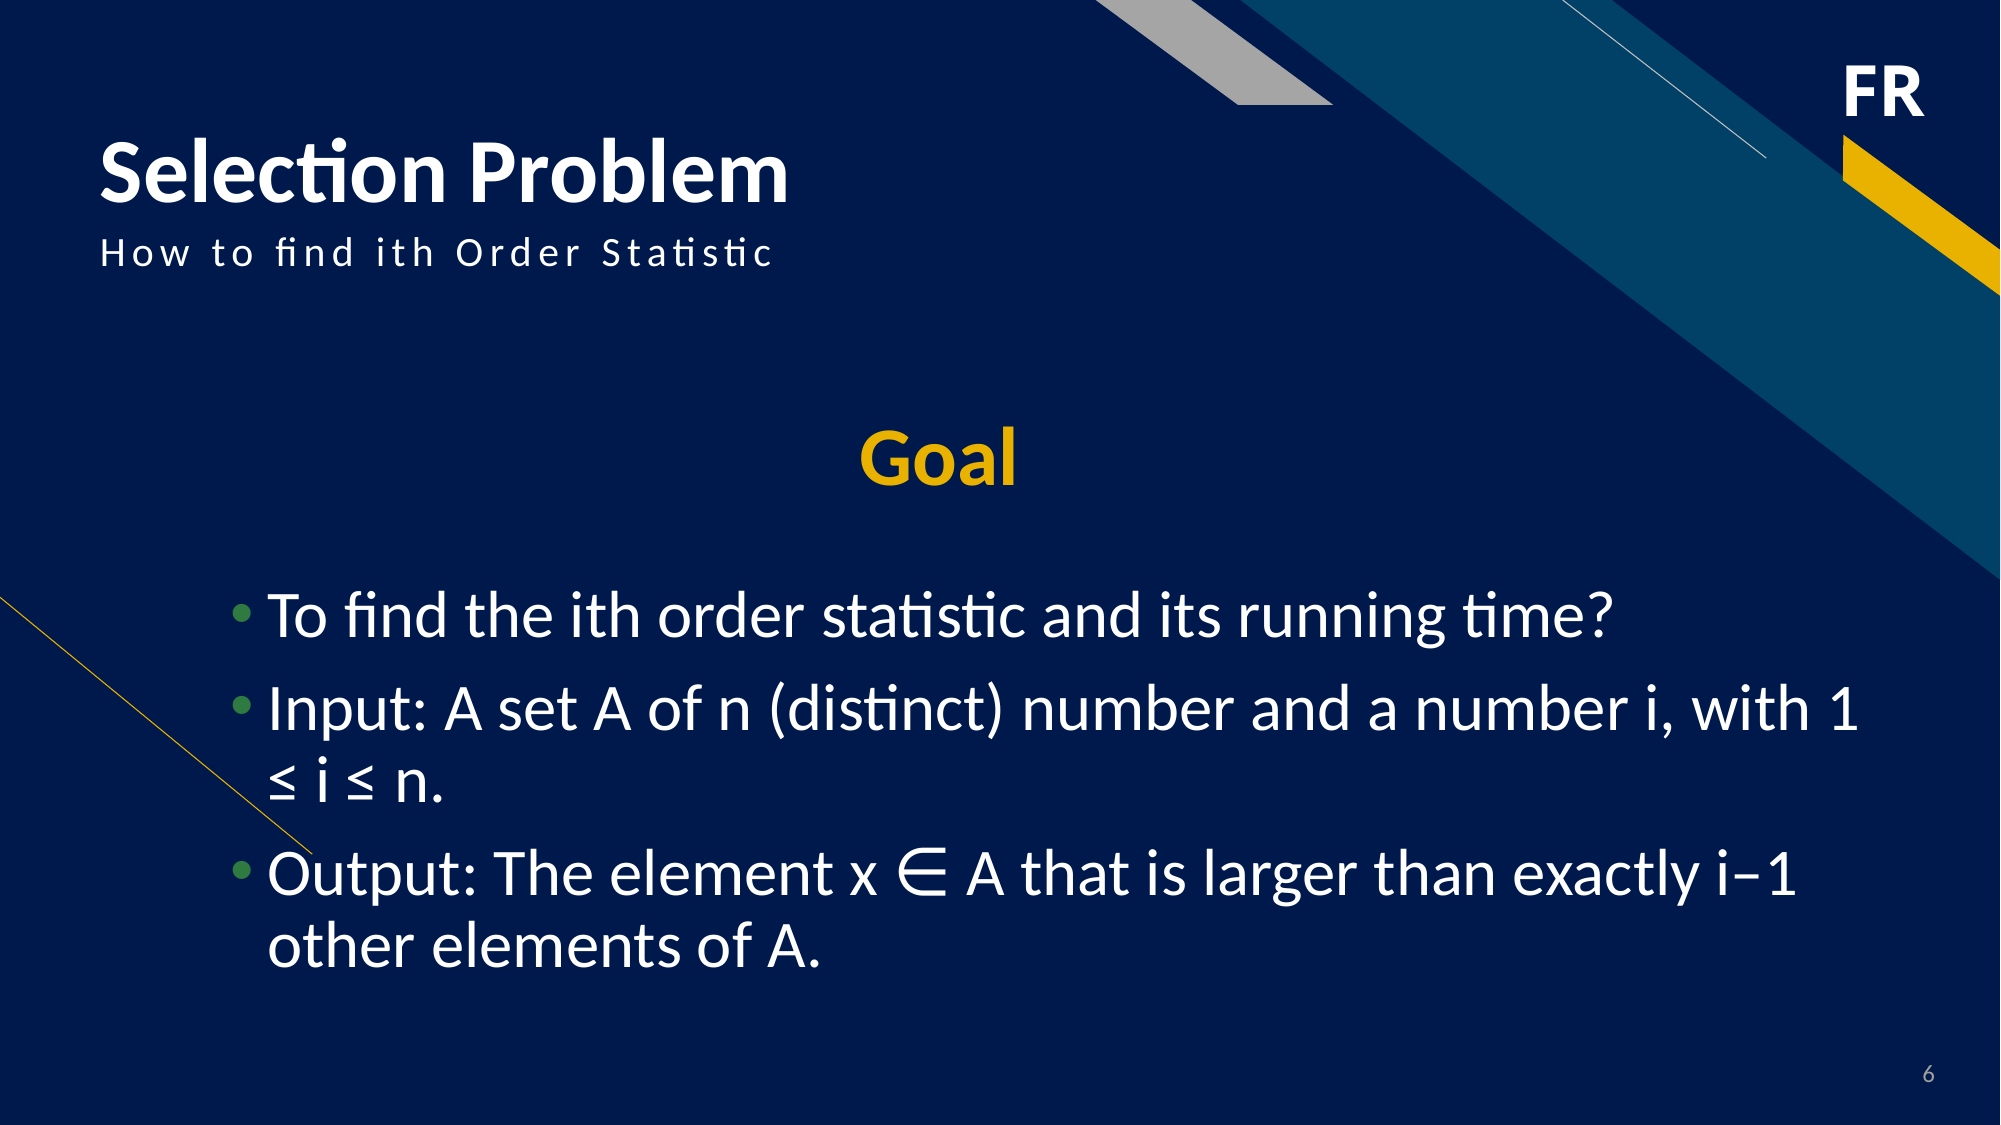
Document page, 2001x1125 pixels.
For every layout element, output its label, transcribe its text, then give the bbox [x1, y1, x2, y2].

list How to find ith Order Statistic [85, 223, 1294, 324]
list To find the ith order statistic and its running time? Input: A set A of n (distinct) number and a number i, with 1 ≤ i ≤ n. Output: The element x ∈ A that is larger than exactly i–1 other elements of A. [215, 572, 1890, 1103]
list Goal [844, 386, 1743, 510]
slide_number 6 [1828, 1042, 1950, 1103]
title Selection Problem [85, 34, 1453, 223]
